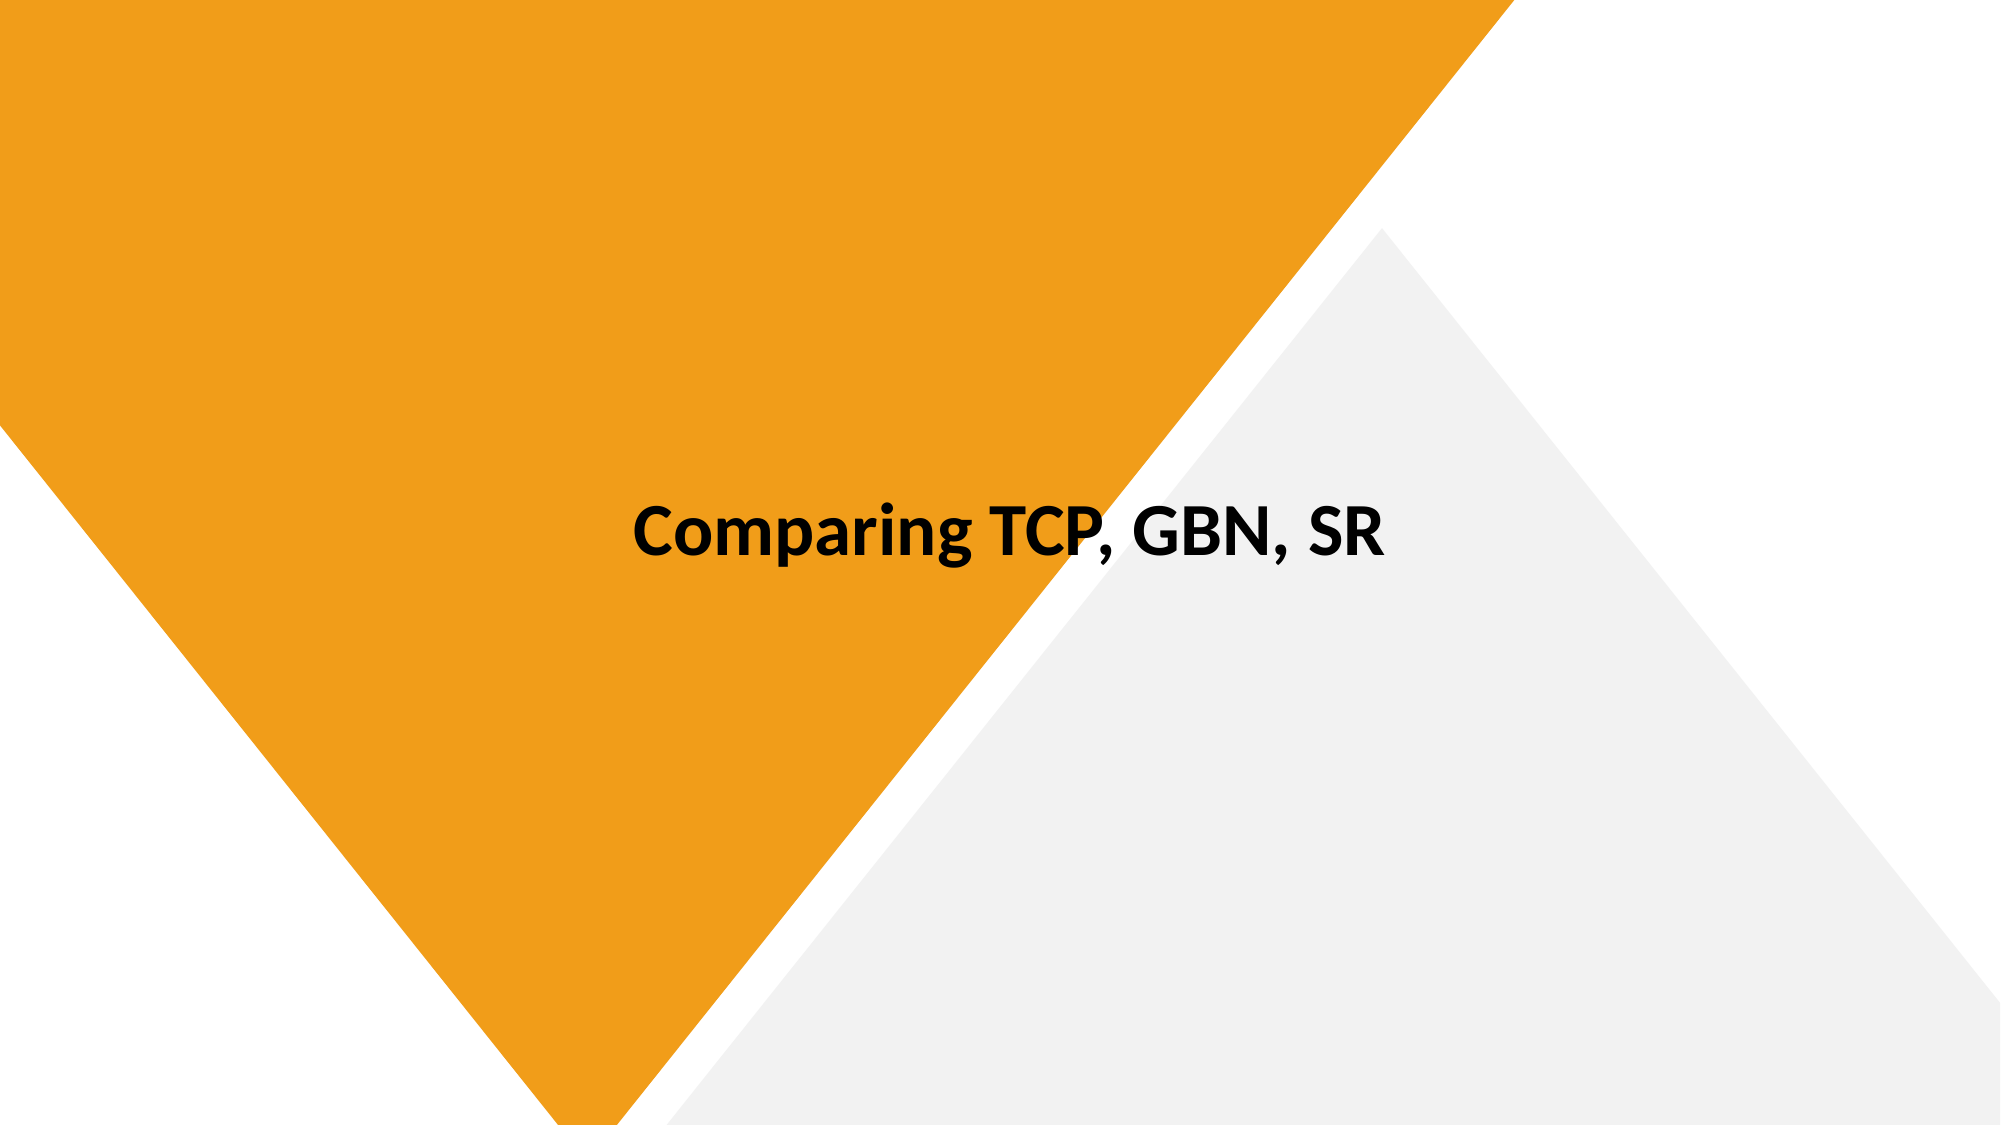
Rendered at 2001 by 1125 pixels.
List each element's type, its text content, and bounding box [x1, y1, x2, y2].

text_box Comparing TCP, GBN, SR [220, 473, 1800, 579]
